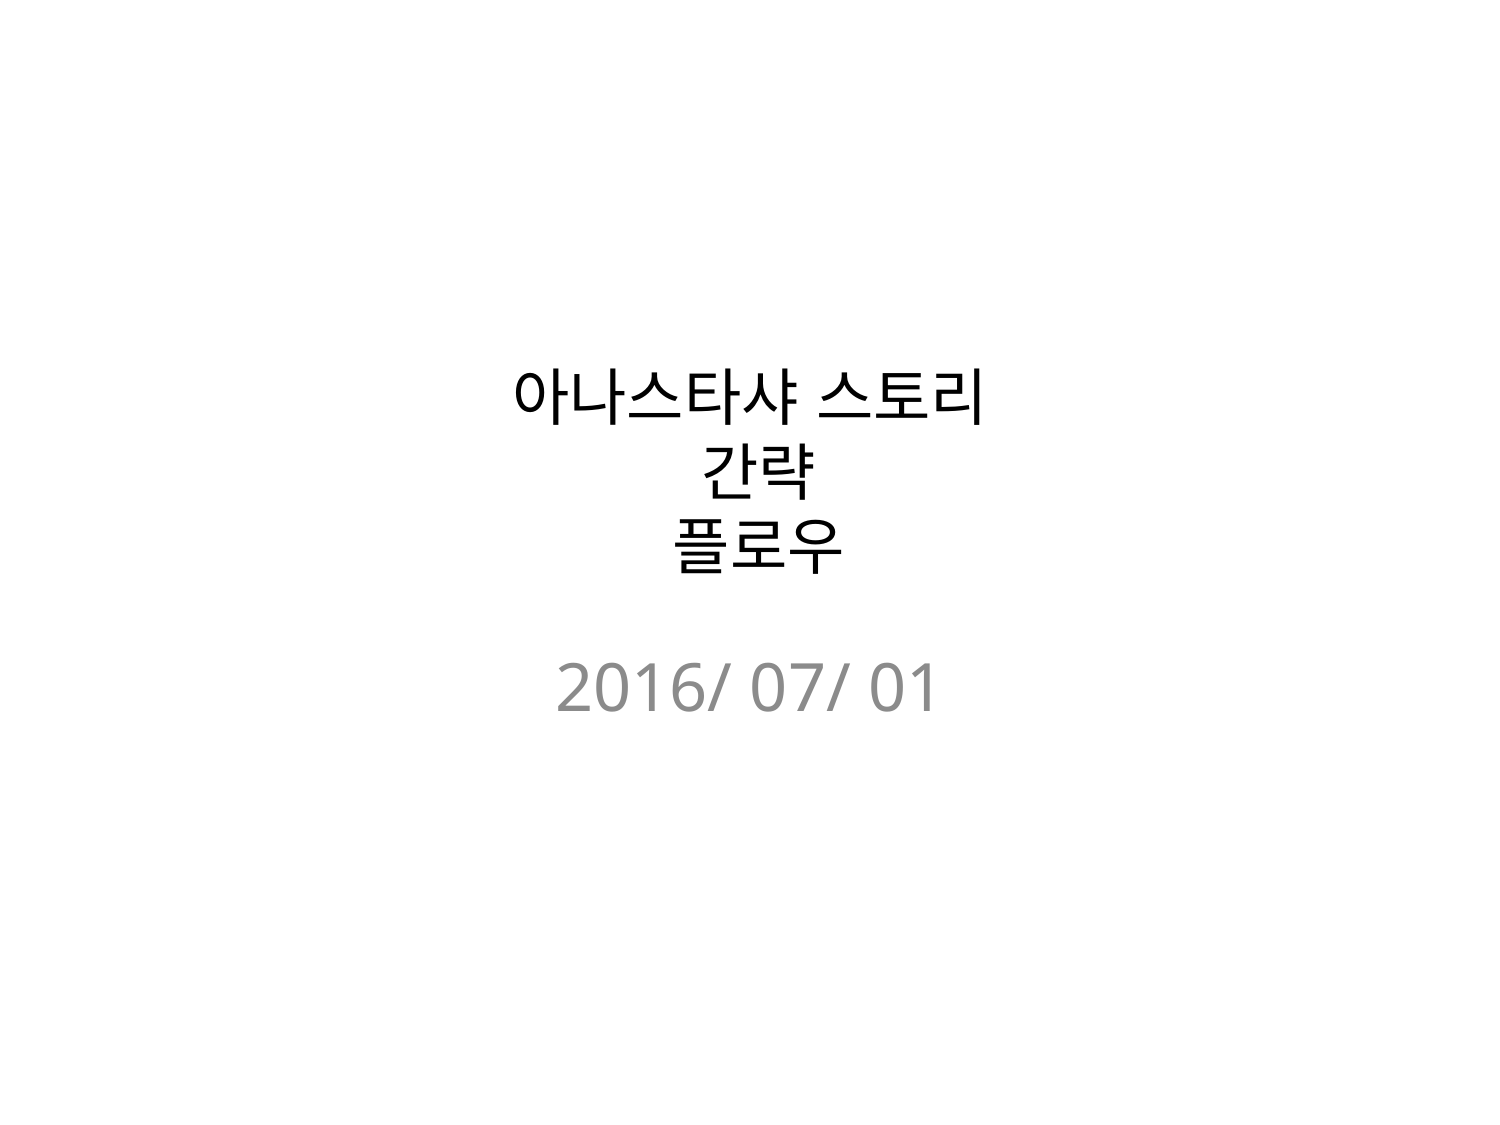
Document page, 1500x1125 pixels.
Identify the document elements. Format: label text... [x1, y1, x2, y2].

title 아나스타샤 스토리 간략 플로우 [112, 349, 1388, 591]
subtitle 2016/ 07/ 01 [225, 637, 1275, 925]
